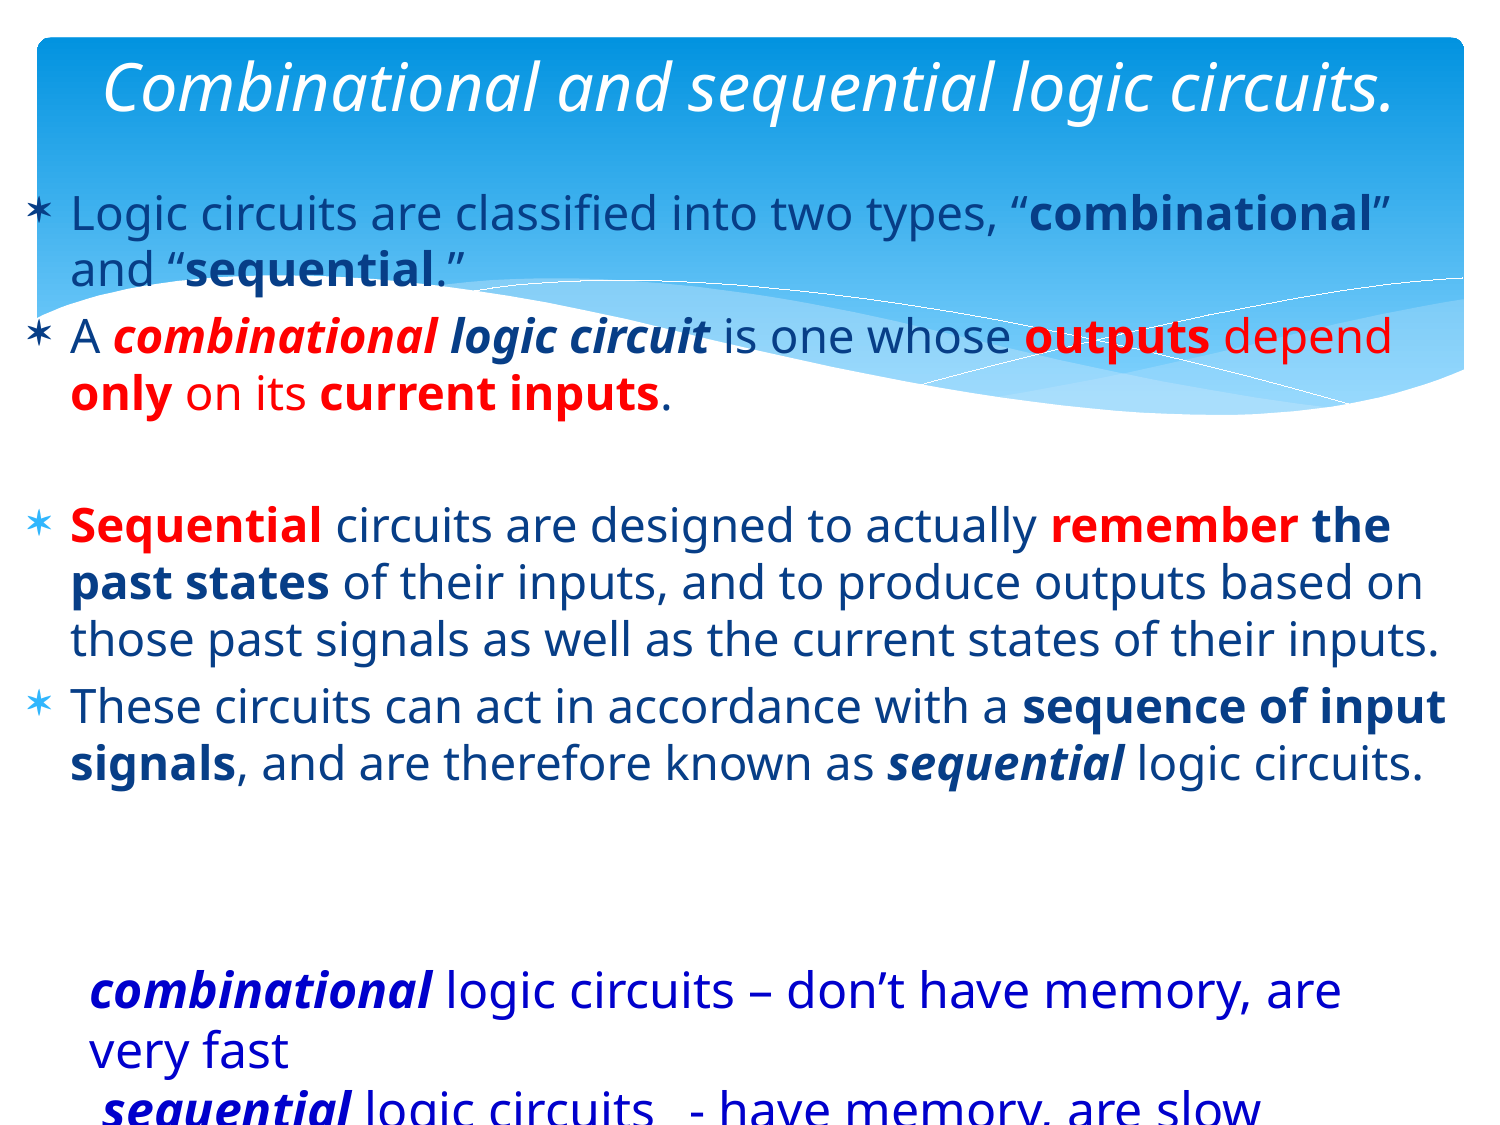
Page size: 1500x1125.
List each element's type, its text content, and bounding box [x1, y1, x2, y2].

list Logic circuits are classified into two types, “combinational” and “sequential.” A combinational logic circuit is one whose outputs depend only on its current inputs. Sequential circuits are designed to actually remember the past states of their inputs, and to produce outputs based on those past signals as well as the current states of their inputs. These circuits can act in accordance with a sequence of input signals, and are therefore known as sequential logic circuits. [12, 174, 1475, 888]
text_box combinational logic circuits – don’t have memory, are very fast sequential logic circuits - have memory, are slow [74, 951, 1438, 1125]
title Combinational and sequential logic circuits. [75, 24, 1425, 145]
